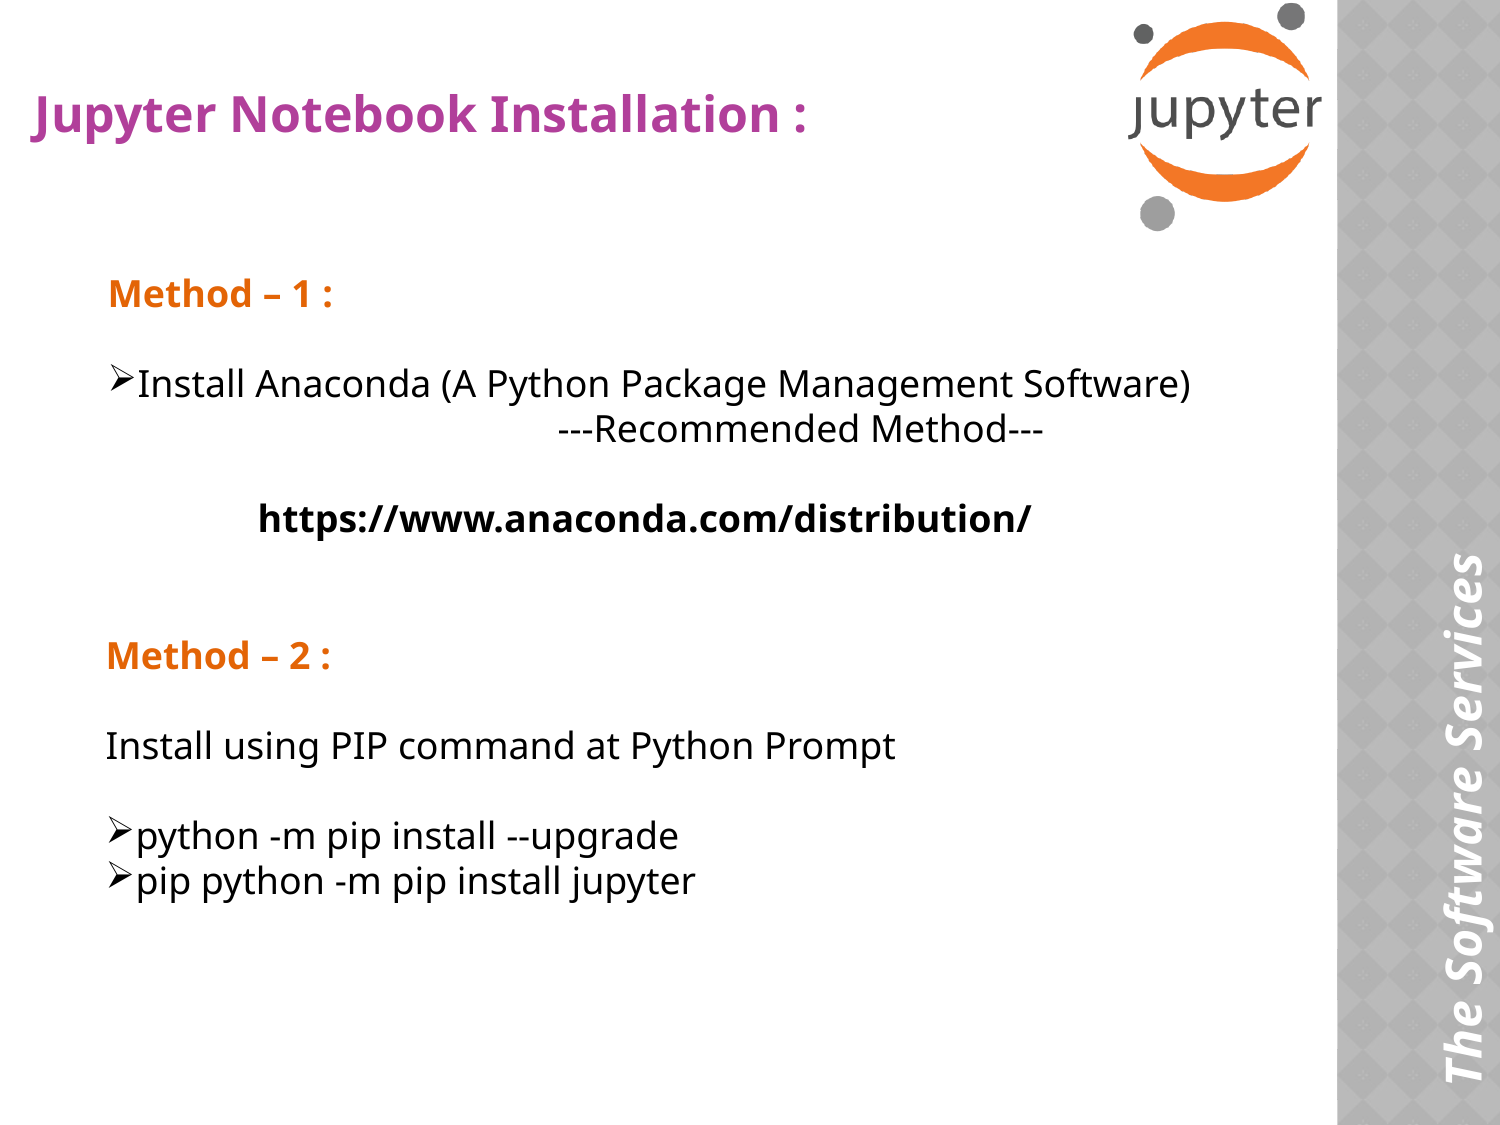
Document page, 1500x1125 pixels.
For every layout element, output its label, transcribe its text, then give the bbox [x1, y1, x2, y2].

text_box Method – 2 : Install using PIP command at Python Prompt python -m pip install --upgrade pip python -m pip install jupyter [90, 624, 912, 910]
text_box The Software Services [1424, 462, 1500, 1103]
text_box Jupyter Notebook Installation : [19, 74, 837, 150]
text_box Method – 1 : Install Anaconda (A Python Package Management Software) ---Recommended Method--- https://www.anaconda.com/distribution/ [93, 262, 1207, 593]
picture [1124, 0, 1326, 233]
